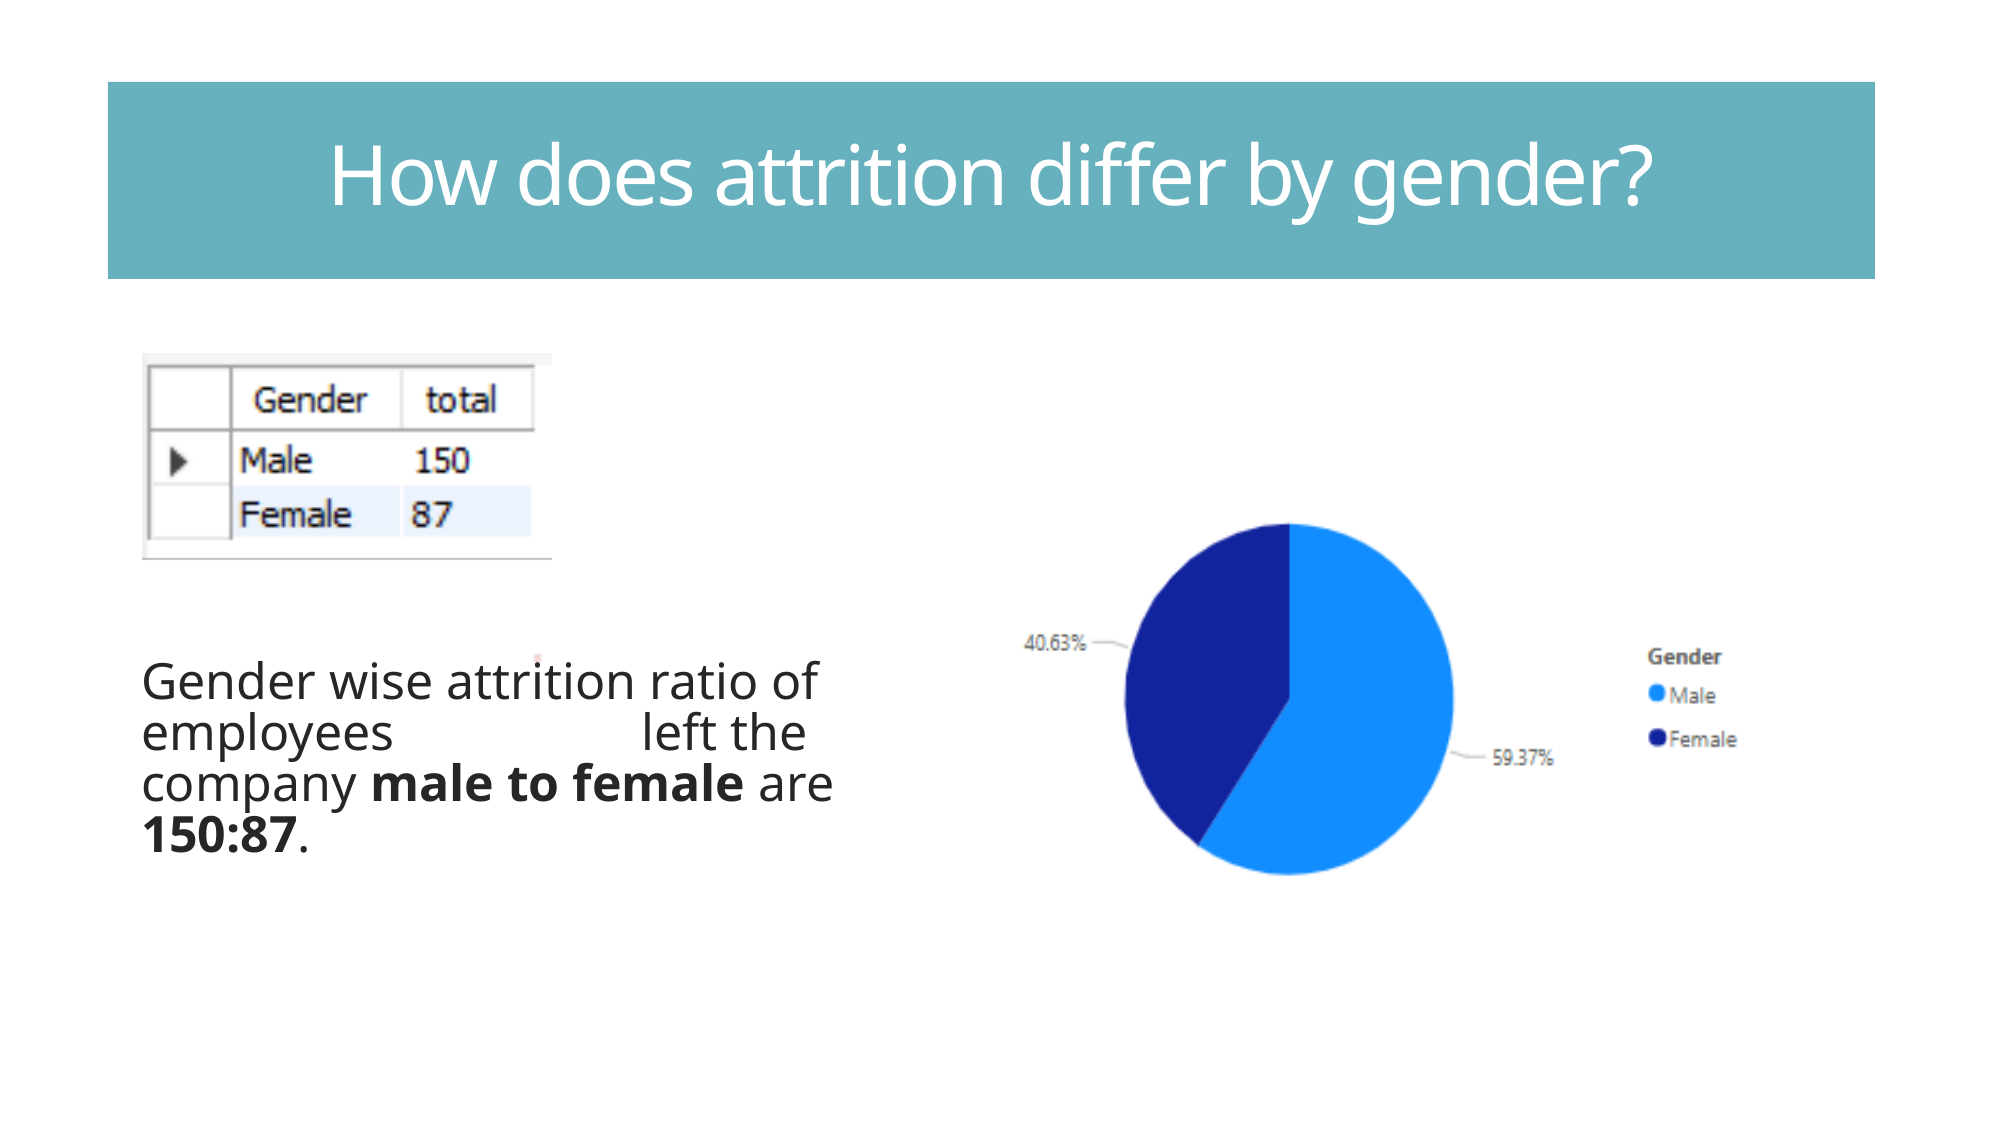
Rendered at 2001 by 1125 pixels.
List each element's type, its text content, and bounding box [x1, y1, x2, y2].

list Gender wise attrition ratio of employees left the company male to female are 150:87. [111, 329, 1876, 948]
picture [142, 353, 553, 662]
title How does attrition differ by gender? [107, 81, 1875, 279]
picture [991, 455, 1802, 922]
